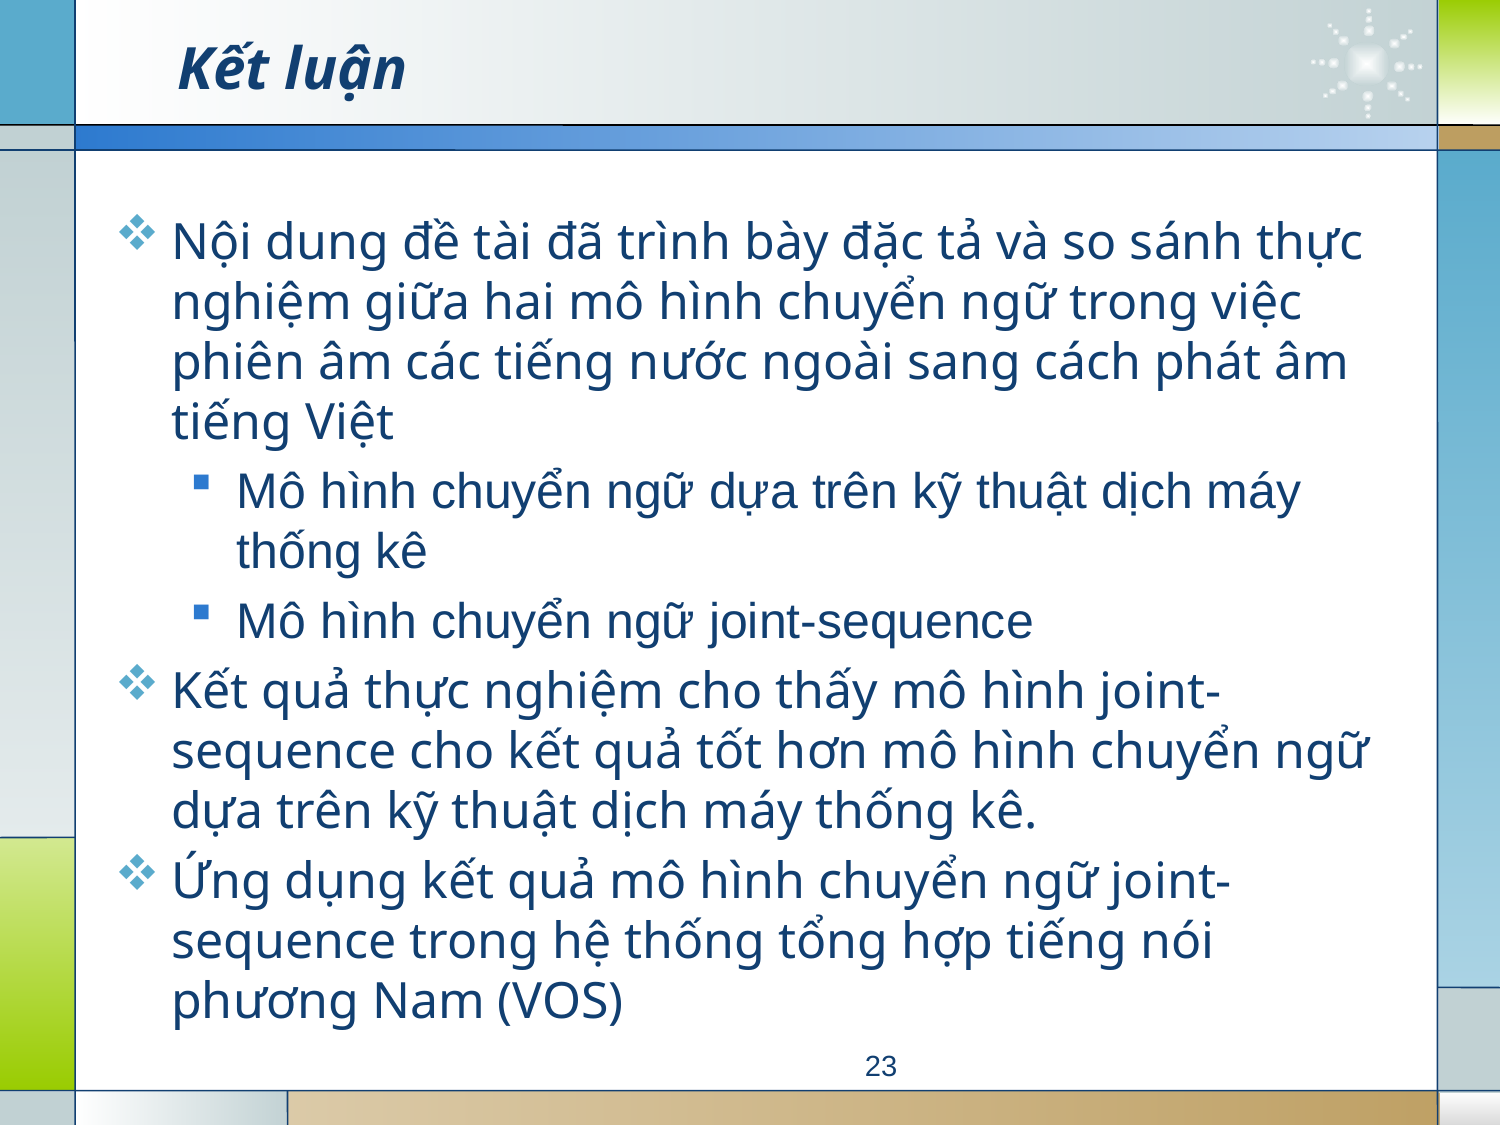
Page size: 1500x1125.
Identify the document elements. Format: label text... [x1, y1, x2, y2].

slide_number 23 [562, 1039, 913, 1080]
title Kết luận [162, 20, 1263, 113]
list Nội dung đề tài đã trình bày đặc tả và so sánh thực nghiệm giữa hai mô hình chuyển ngữ trong việc phiên âm các tiếng nước ngoài sang cách phát âm tiếng Việt Mô hình chuyển ngữ dựa trên kỹ thuật dịch máy thống kê Mô hình chuyển ngữ joint-sequence Kết quả thực nghiệm cho thấy mô hình joint-sequence cho kết quả tốt hơn mô hình chuyển ngữ dựa trên kỹ thuật dịch máy thống kê. Ứng dụng kết quả mô hình chuyển ngữ joint-sequence trong hệ thống tổng hợp tiếng nói phương Nam (VOS) [99, 201, 1417, 1009]
